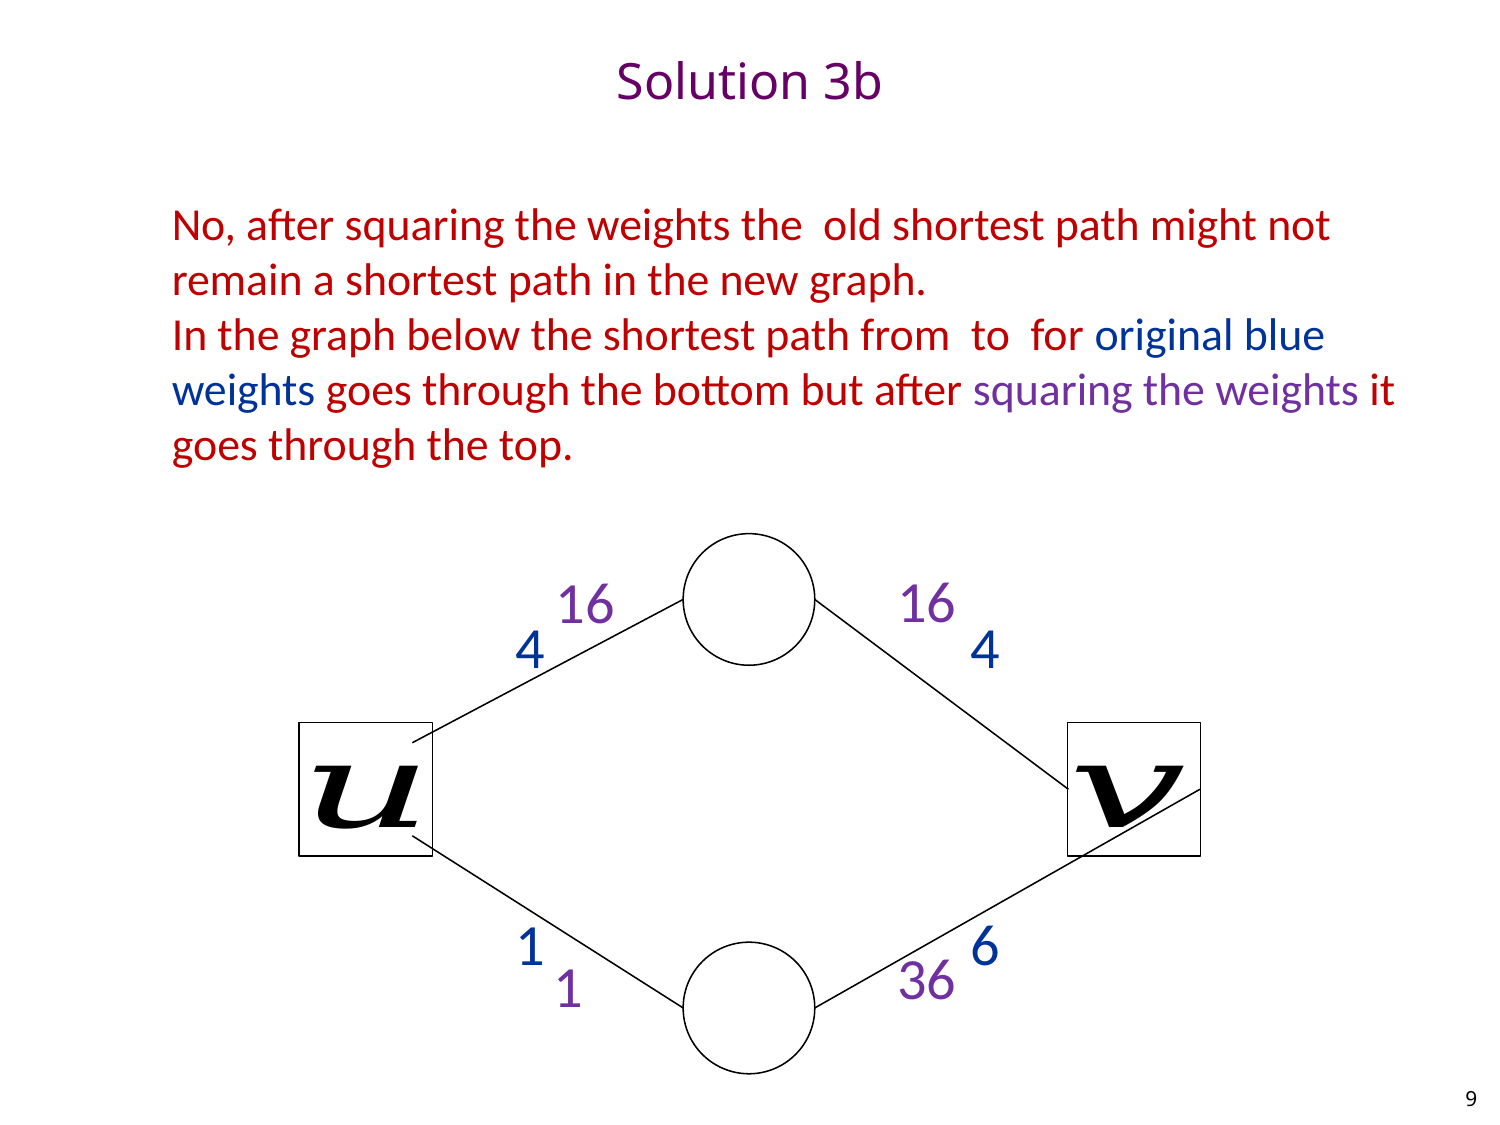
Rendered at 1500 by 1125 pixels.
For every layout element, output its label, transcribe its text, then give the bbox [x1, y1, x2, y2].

slide_number 9 [1179, 1081, 1493, 1119]
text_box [299, 533, 1201, 1074]
title Solution 3b [0, 50, 1500, 125]
